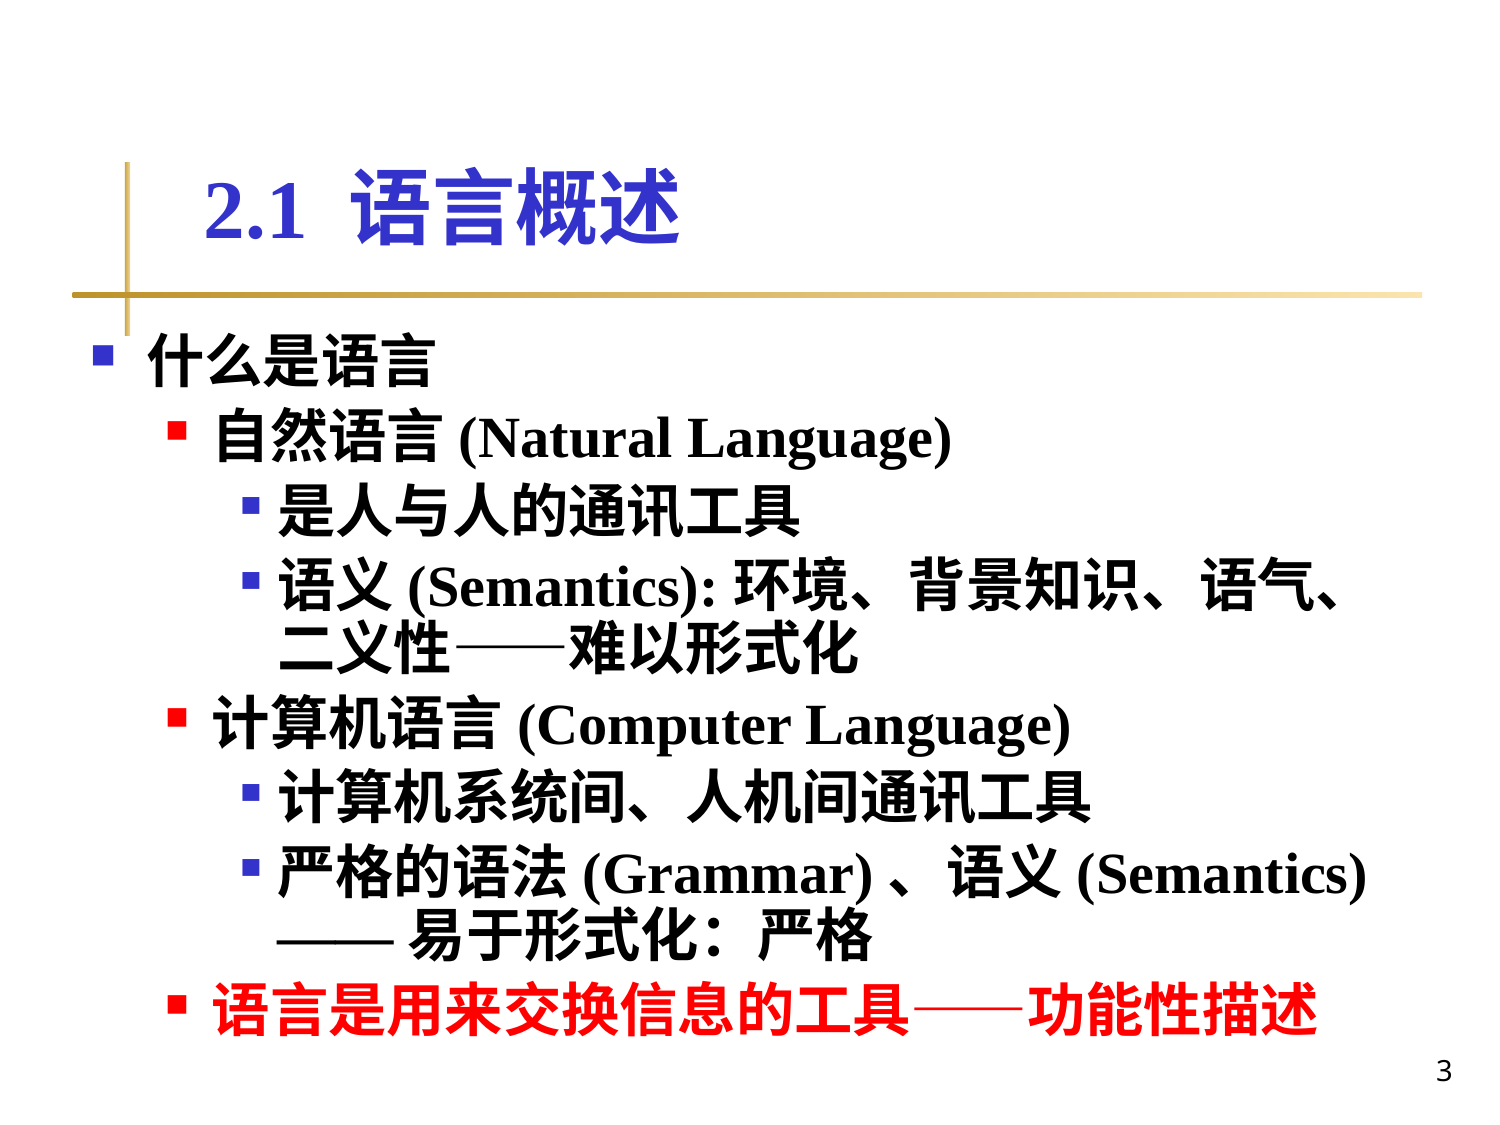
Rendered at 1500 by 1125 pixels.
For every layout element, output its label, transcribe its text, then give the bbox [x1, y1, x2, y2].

title 2.1 语言概述 [188, 54, 1242, 263]
list 什么是语言 自然语言(Natural Language) 是人与人的通讯工具 语义(Semantics):环境、背景知识、语气、二义性——难以形式化 计算机语言(Computer Language) 计算机系统间、人机间通讯工具 严格的语法(Grammar)、语义(Semantics) ——易于形式化：严格 语言是用来交换信息的工具——功能性描述 [75, 324, 1438, 1075]
slide_number 3 [1154, 1023, 1468, 1100]
